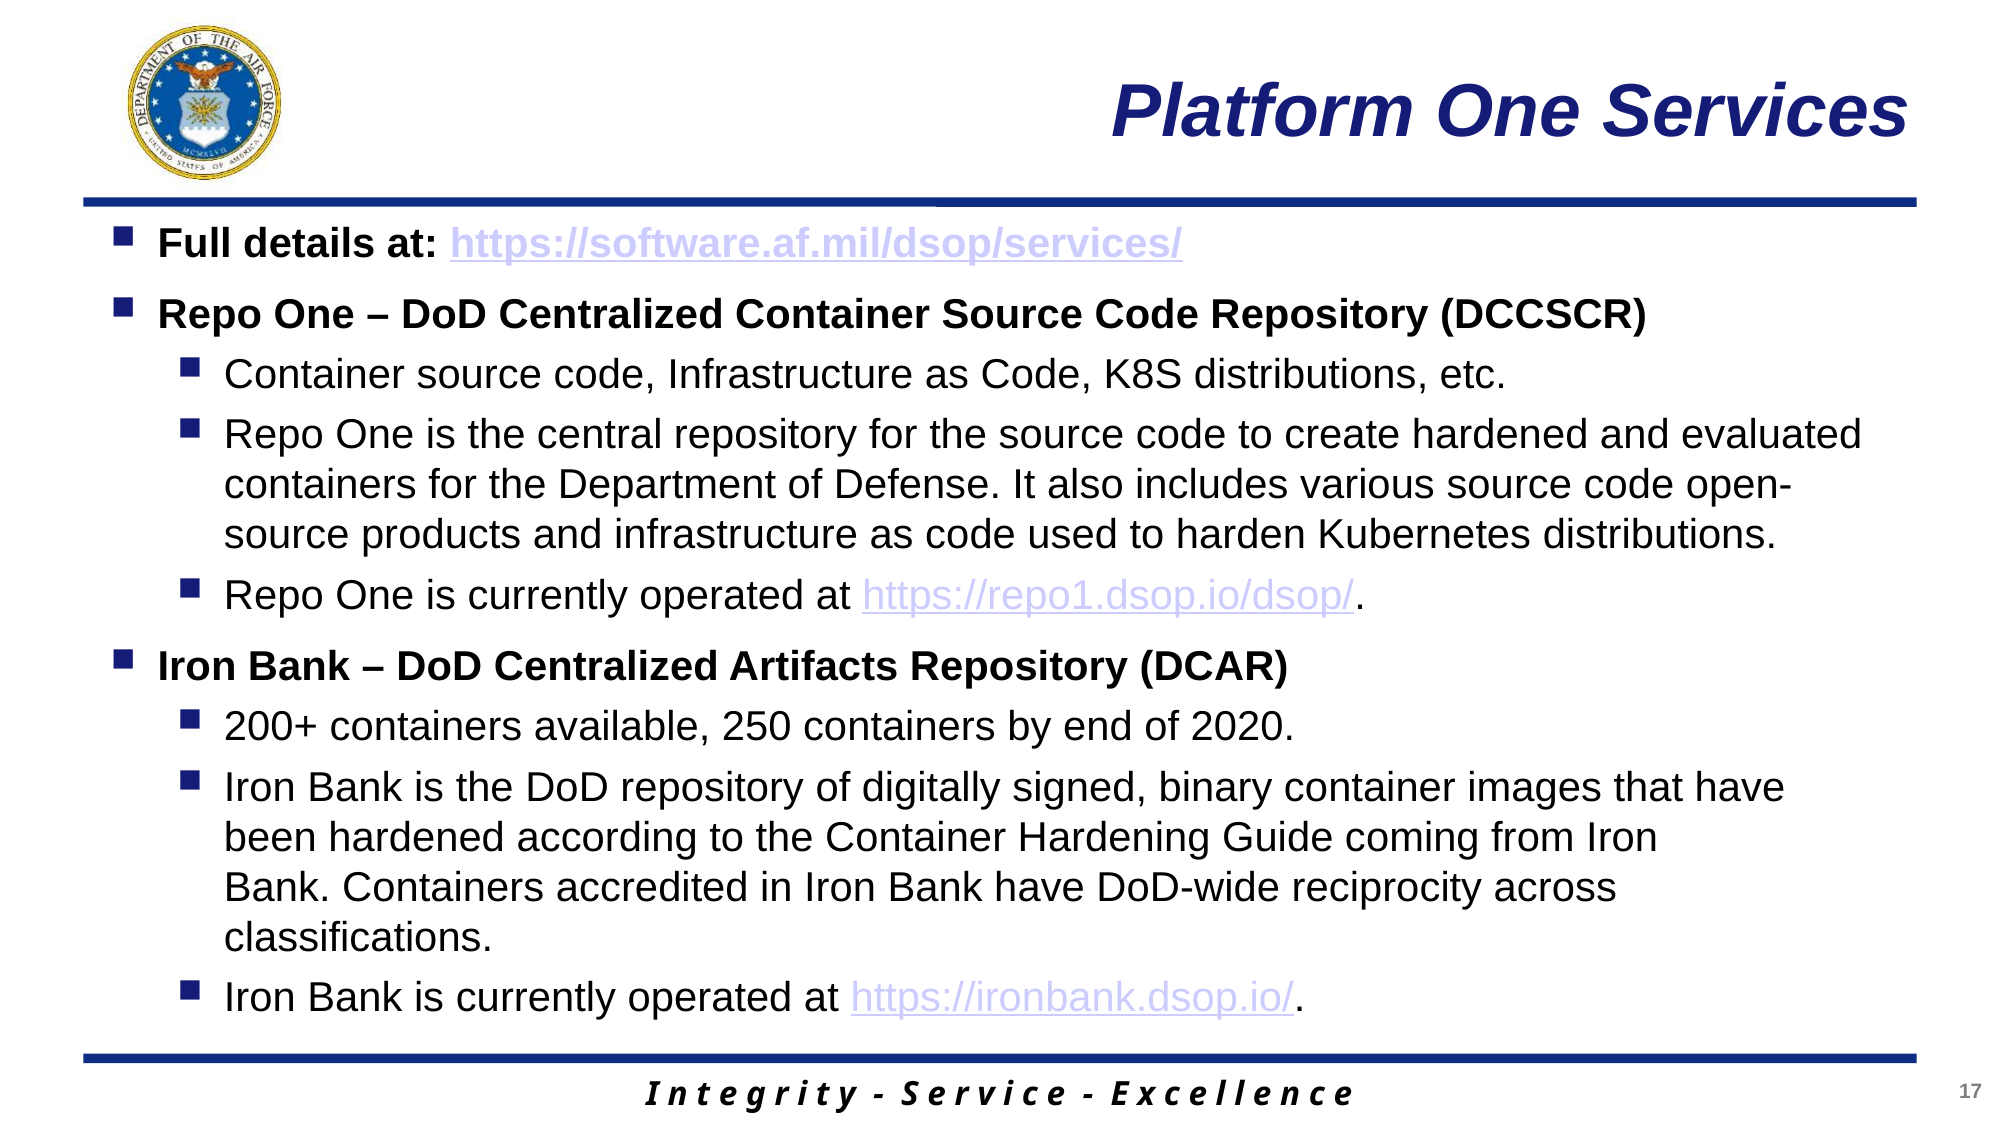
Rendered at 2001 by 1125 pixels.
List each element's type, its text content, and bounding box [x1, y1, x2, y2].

slide_number 17 [1746, 1070, 1998, 1121]
list Full details at: https://software.af.mil/dsop/services/ Repo One – DoD Centralized Container Source Code Repository (DCCSCR) Container source code, Infrastructure as Code, K8S distributions, etc. Repo One is the central repository for the source code to create hardened and evaluated containers for the Department of Defense. It also includes various source code open-source products and infrastructure as code used to harden Kubernetes distributions. Repo One is currently operated at https://repo1.dsop.io/dsop/. Iron Bank – DoD Centralized Artifacts Repository (DCAR) 200+ containers available, 250 containers by end of 2020. Iron Bank is the DoD repository of digitally signed, binary container images that have been hardened according to the Container Hardening Guide coming from Iron Bank. Containers accredited in Iron Bank have DoD-wide reciprocity across classifications. Iron Bank is currently operated at https://ironbank.dsop.io/. [95, 208, 1902, 987]
title Platform One Services [363, 12, 1927, 200]
picture [121, 14, 288, 190]
